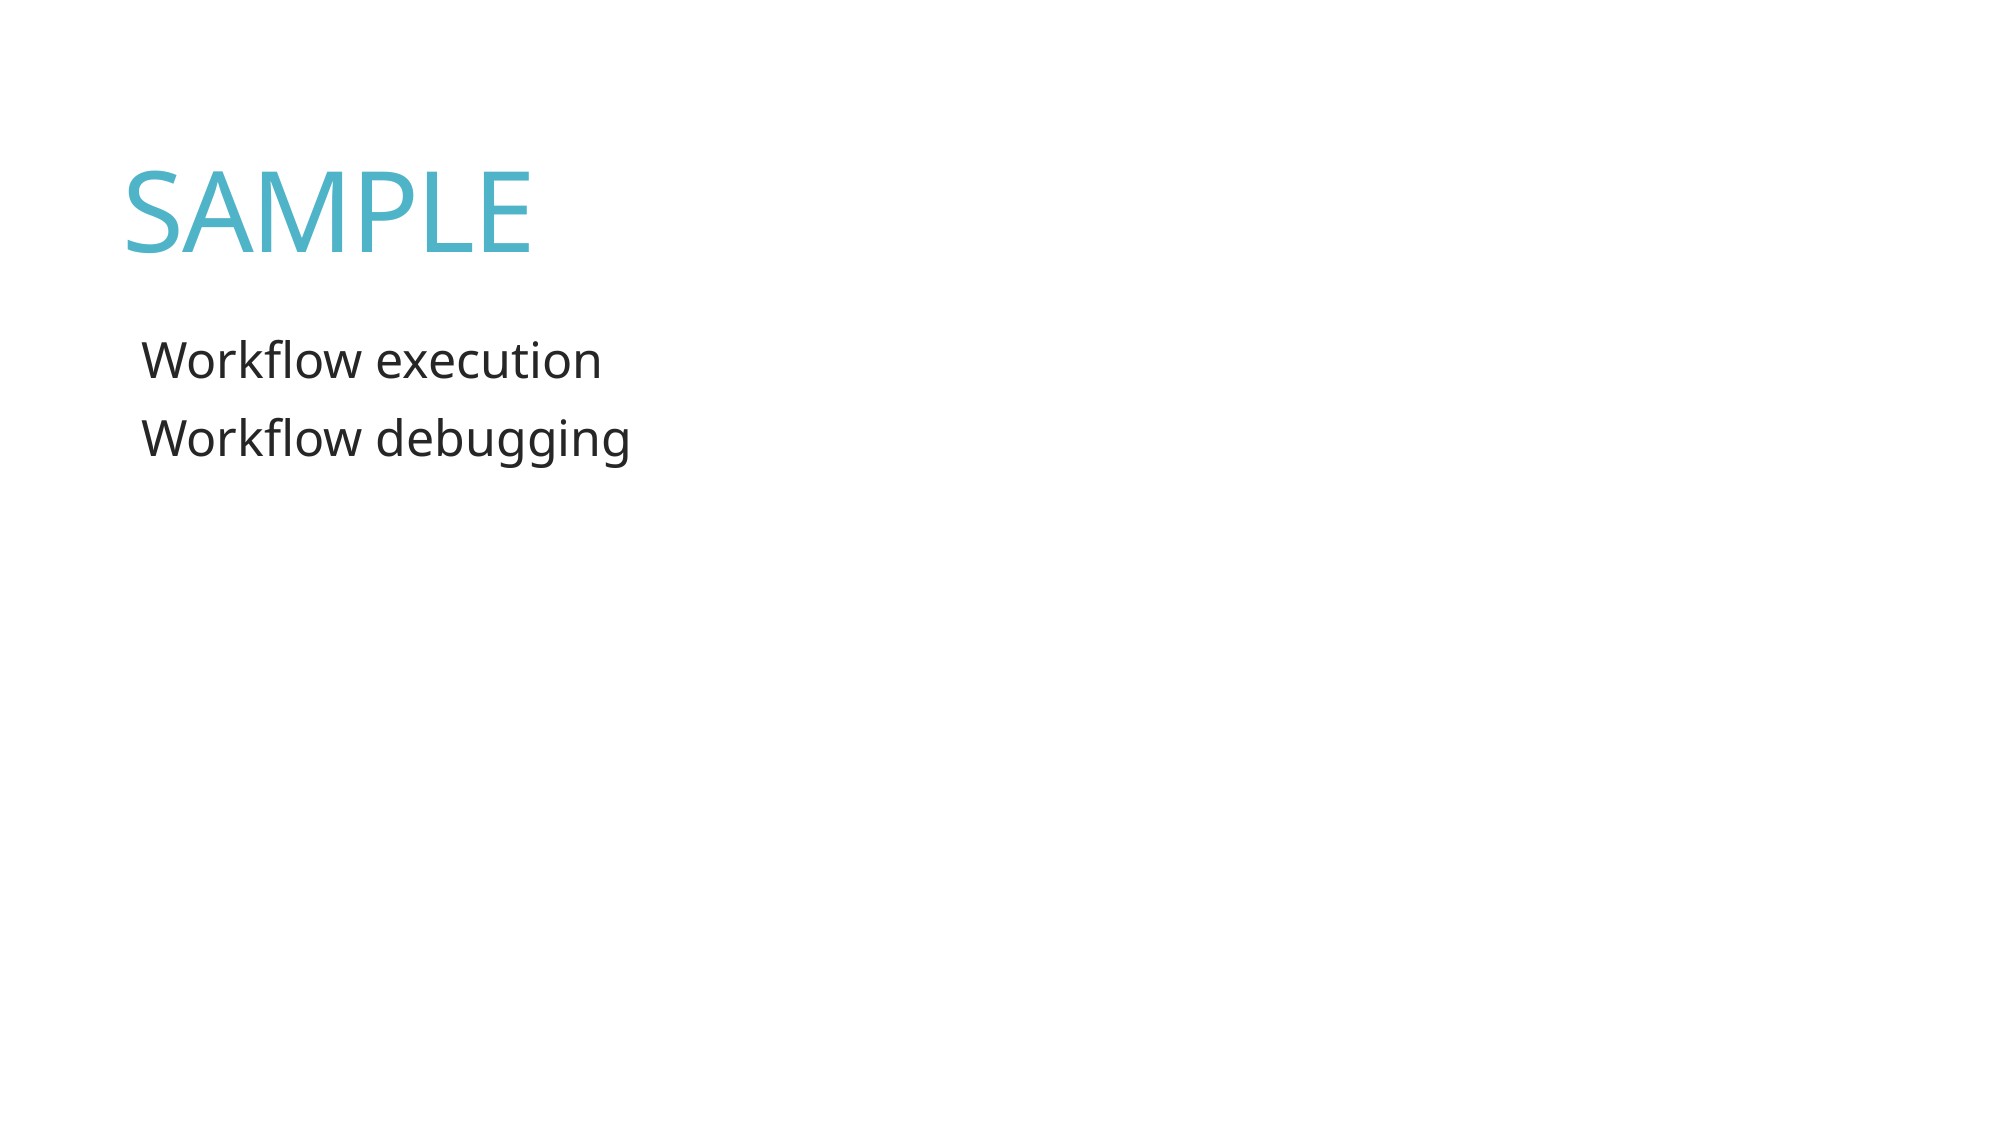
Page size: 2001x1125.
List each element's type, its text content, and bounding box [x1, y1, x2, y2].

title SAMPLE [107, 81, 1876, 354]
list Workflow execution Workflow debugging [111, 329, 1876, 948]
